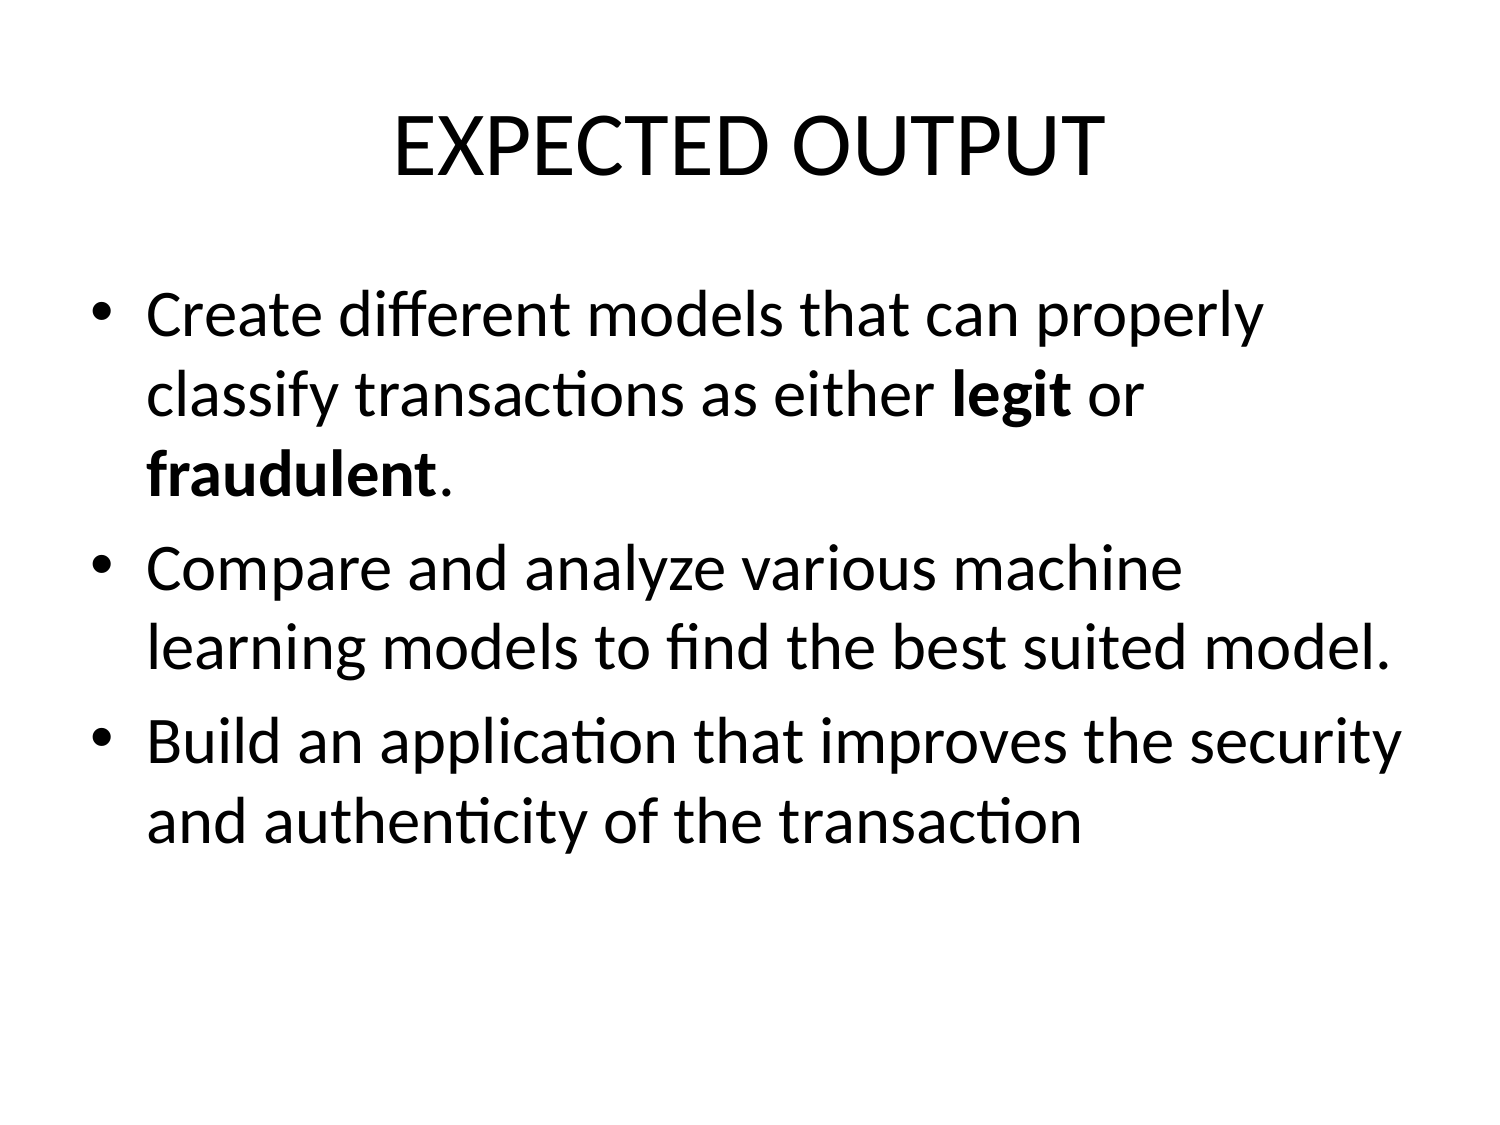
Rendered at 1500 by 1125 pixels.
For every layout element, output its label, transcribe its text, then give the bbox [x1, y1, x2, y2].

title EXPECTED OUTPUT [75, 45, 1425, 233]
list Create different models that can properly classify transactions as either legit or fraudulent. Compare and analyze various machine learning models to find the best suited model. Build an application that improves the security and authenticity of the transaction [75, 262, 1425, 1005]
